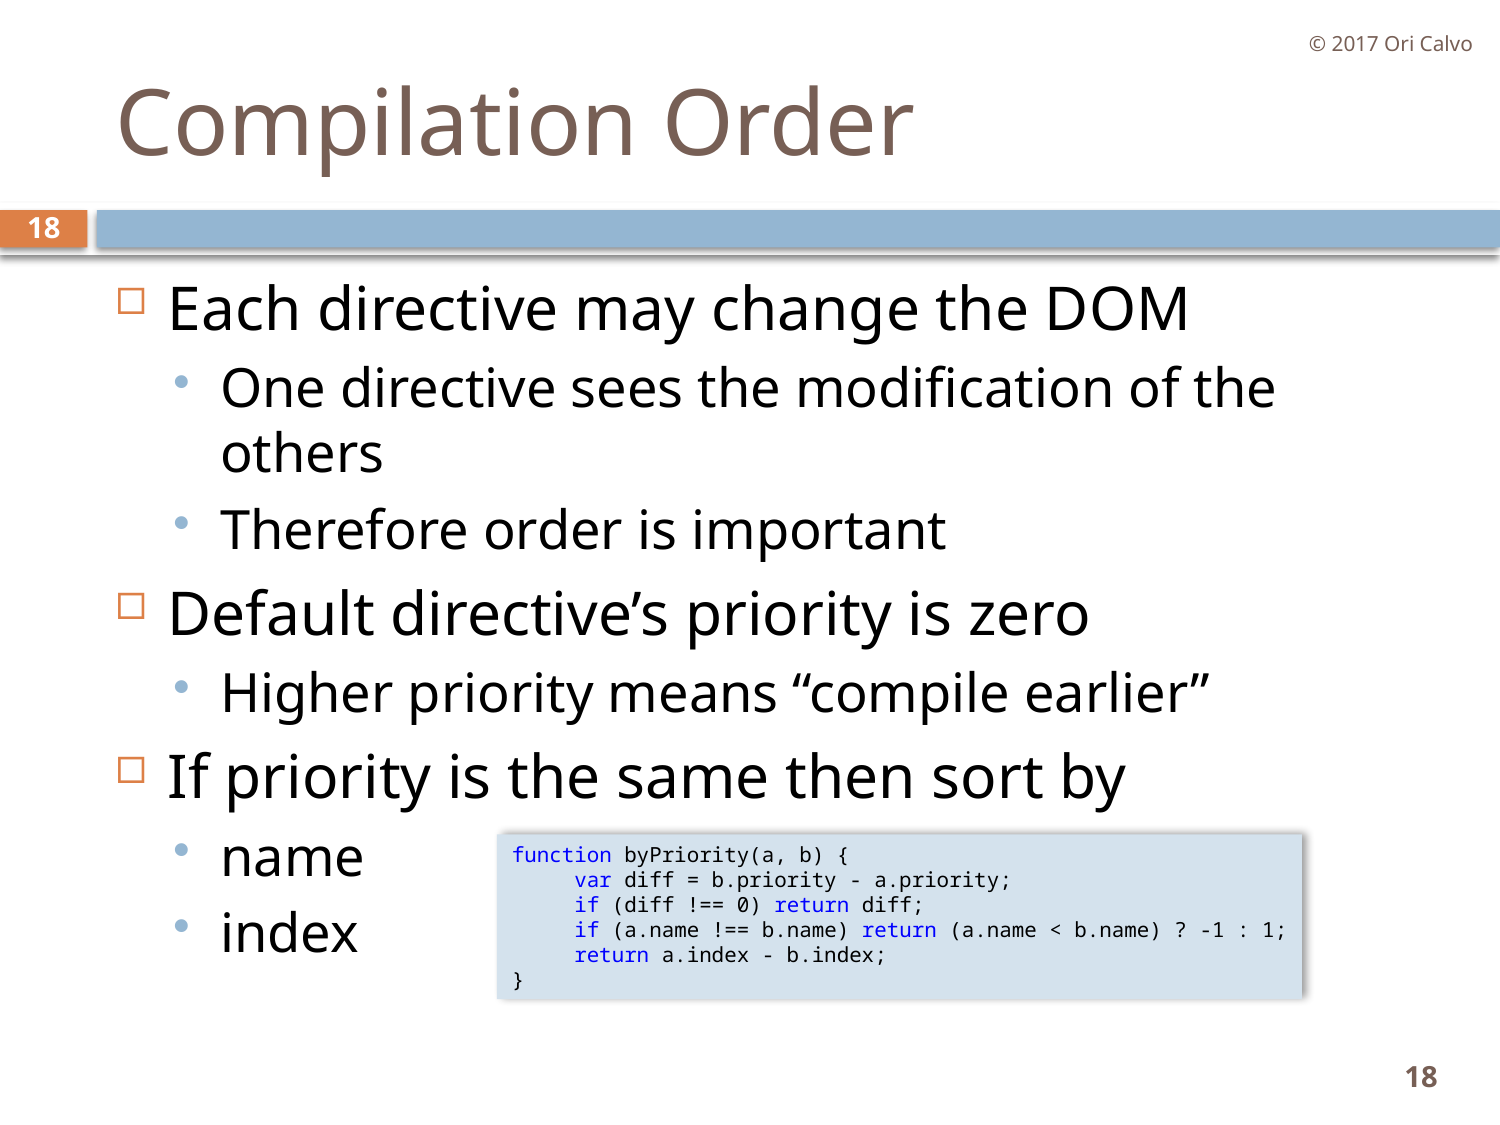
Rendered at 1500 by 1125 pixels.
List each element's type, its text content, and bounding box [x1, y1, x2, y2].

text_box function byPriority(a, b) { var diff = b.priority - a.priority; if (diff !== 0) return diff; if (a.name !== b.name) return (a.name < b.name) ? -1 : 1; return a.index - b.index; } [496, 834, 1302, 1000]
footer © 2017 Ori Calvo [1281, 0, 1500, 90]
slide_number 18 [0, 208, 88, 249]
title Compilation Order [100, 37, 1438, 200]
list Each directive may change the DOM One directive sees the modification of the others Therefore order is important Default directive’s priority is zero Higher priority means “compile earlier” If priority is the same then sort by name index [100, 262, 1438, 1000]
